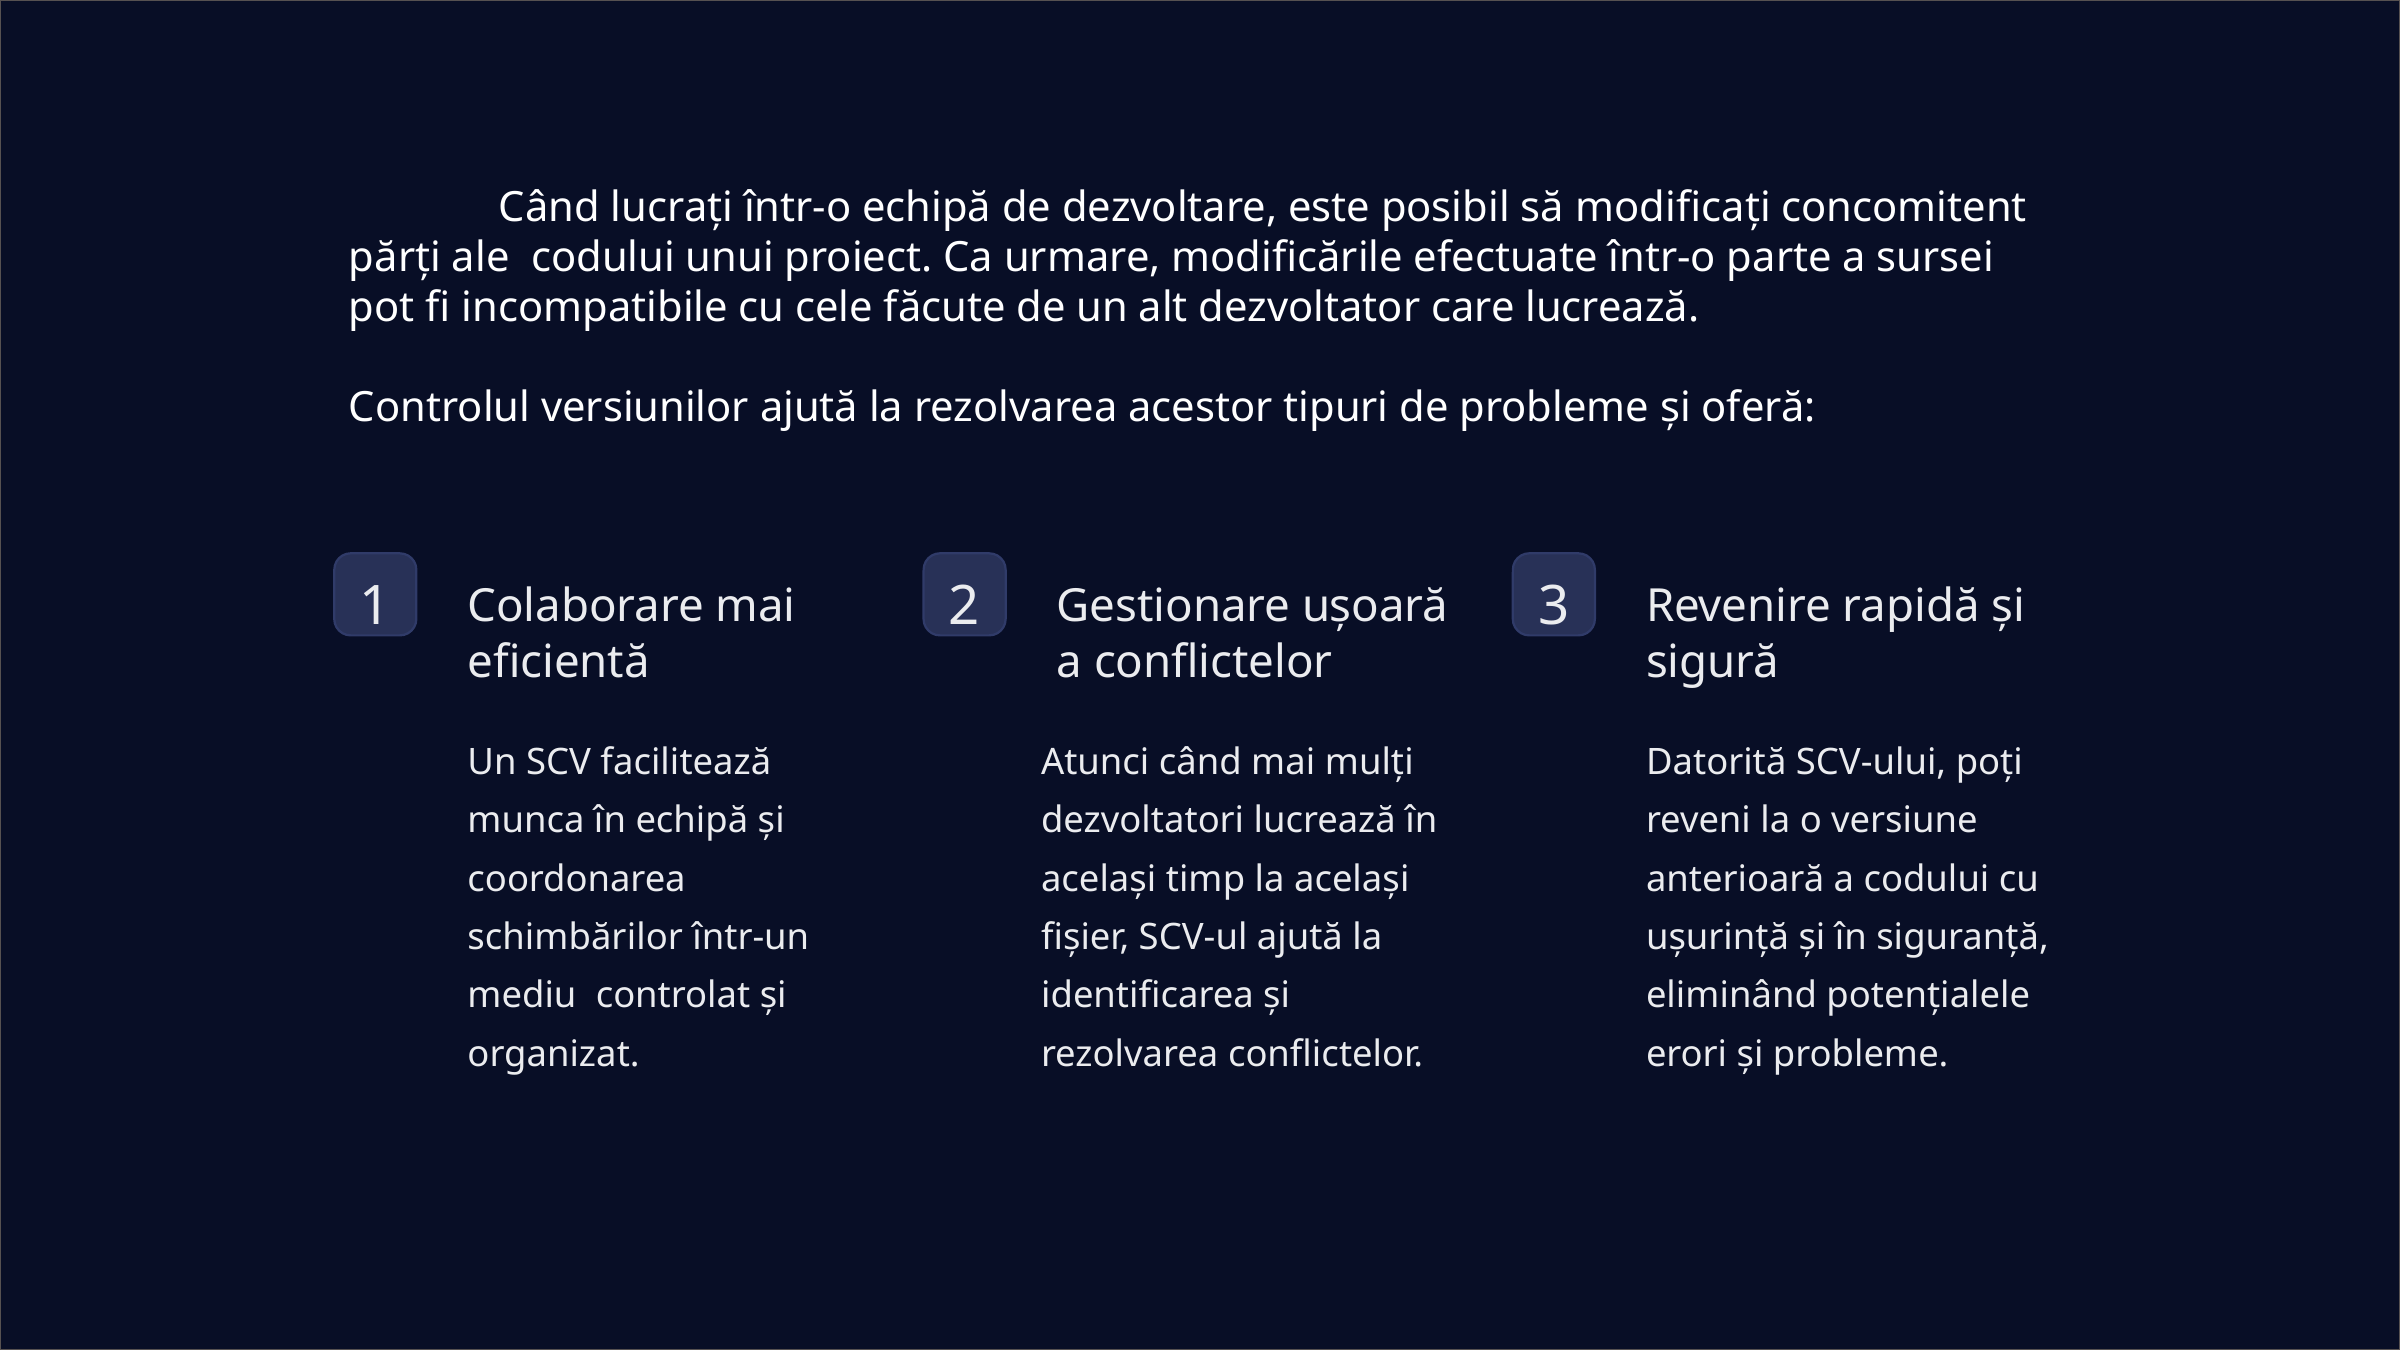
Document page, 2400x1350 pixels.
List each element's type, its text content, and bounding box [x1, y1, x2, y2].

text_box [1512, 553, 2066, 1066]
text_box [923, 553, 1477, 1066]
text_box [0, 0, 2400, 1350]
text_box Când lucrați într-o echipă de dezvoltare, este posibil să modificați concomitent părți ale codului unui proiect. Ca urmare, modificările efectuate într-o parte a sursei pot fi incompatibile cu cele făcute de un alt dezvoltator care lucrează. Controlul versiunilor ajută la rezolvarea acestor tipuri de probleme și oferă: [334, 172, 2153, 287]
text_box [334, 553, 888, 1066]
